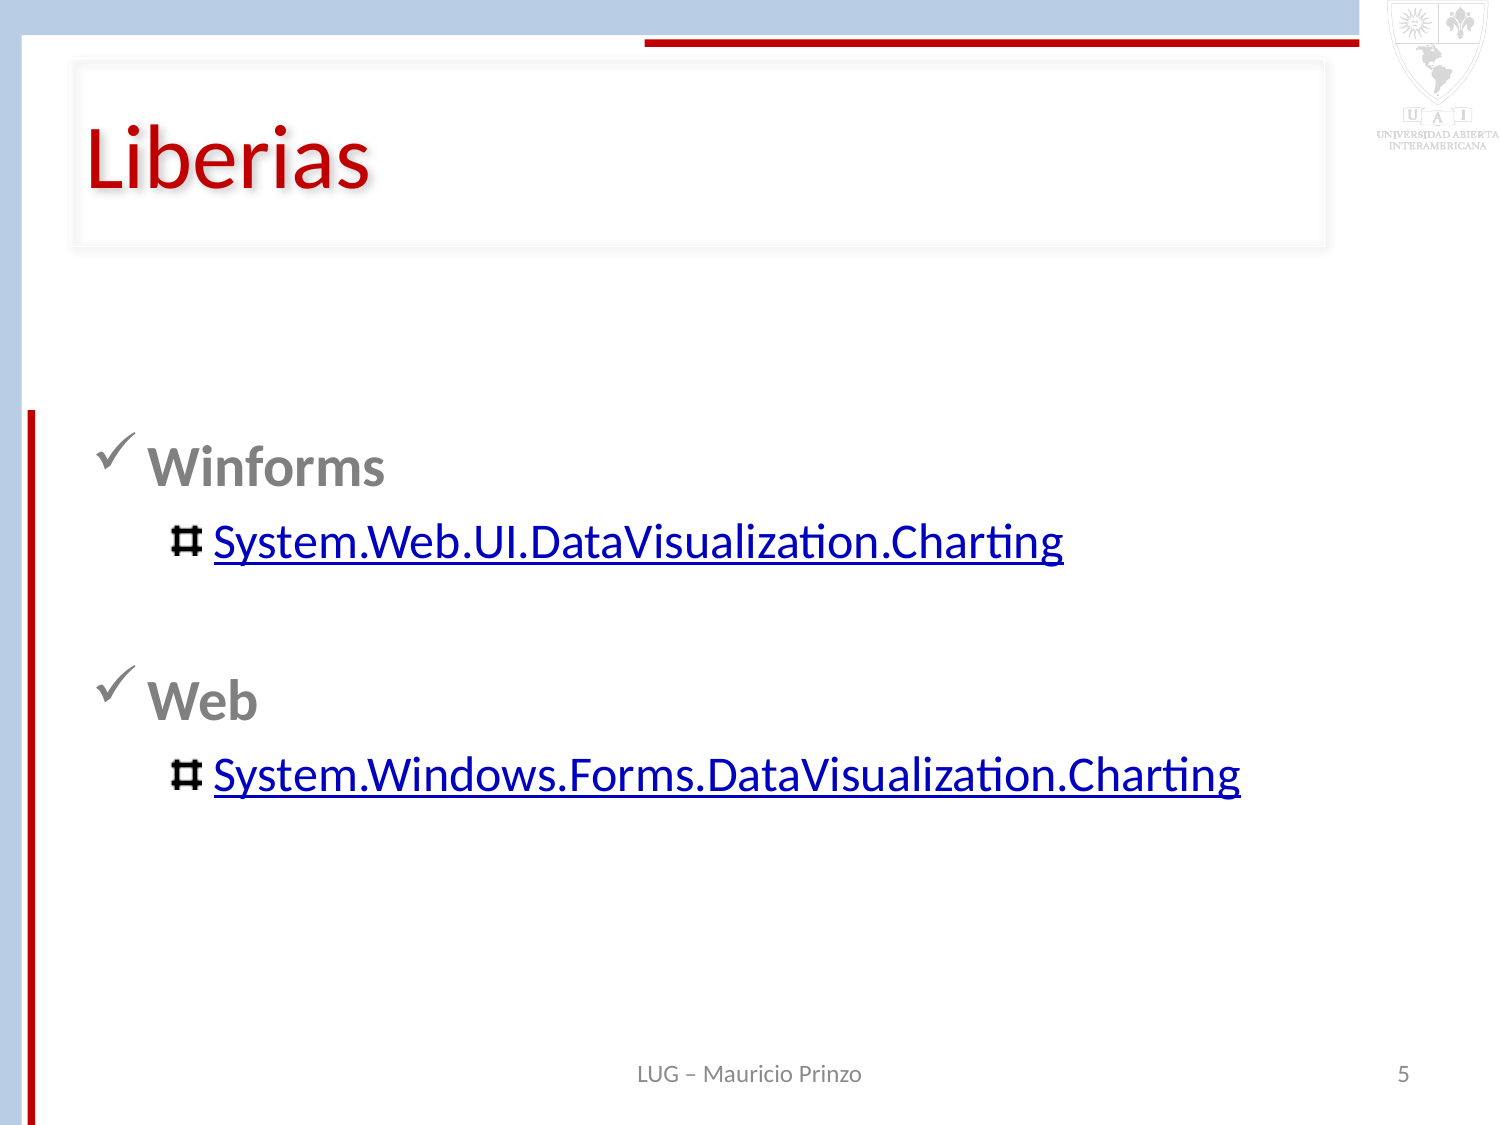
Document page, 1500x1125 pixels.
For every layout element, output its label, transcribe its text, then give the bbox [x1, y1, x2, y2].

slide_number 5 [1074, 1042, 1425, 1103]
picture [166, 754, 202, 790]
title Liberias [70, 58, 1325, 247]
list Winforms System.Web.UI.DataVisualization.Charting Web System.Windows.Forms.DataVisualization.Charting [76, 420, 1427, 927]
picture [166, 520, 202, 556]
footer LUG – Mauricio Prinzo [512, 1042, 988, 1103]
